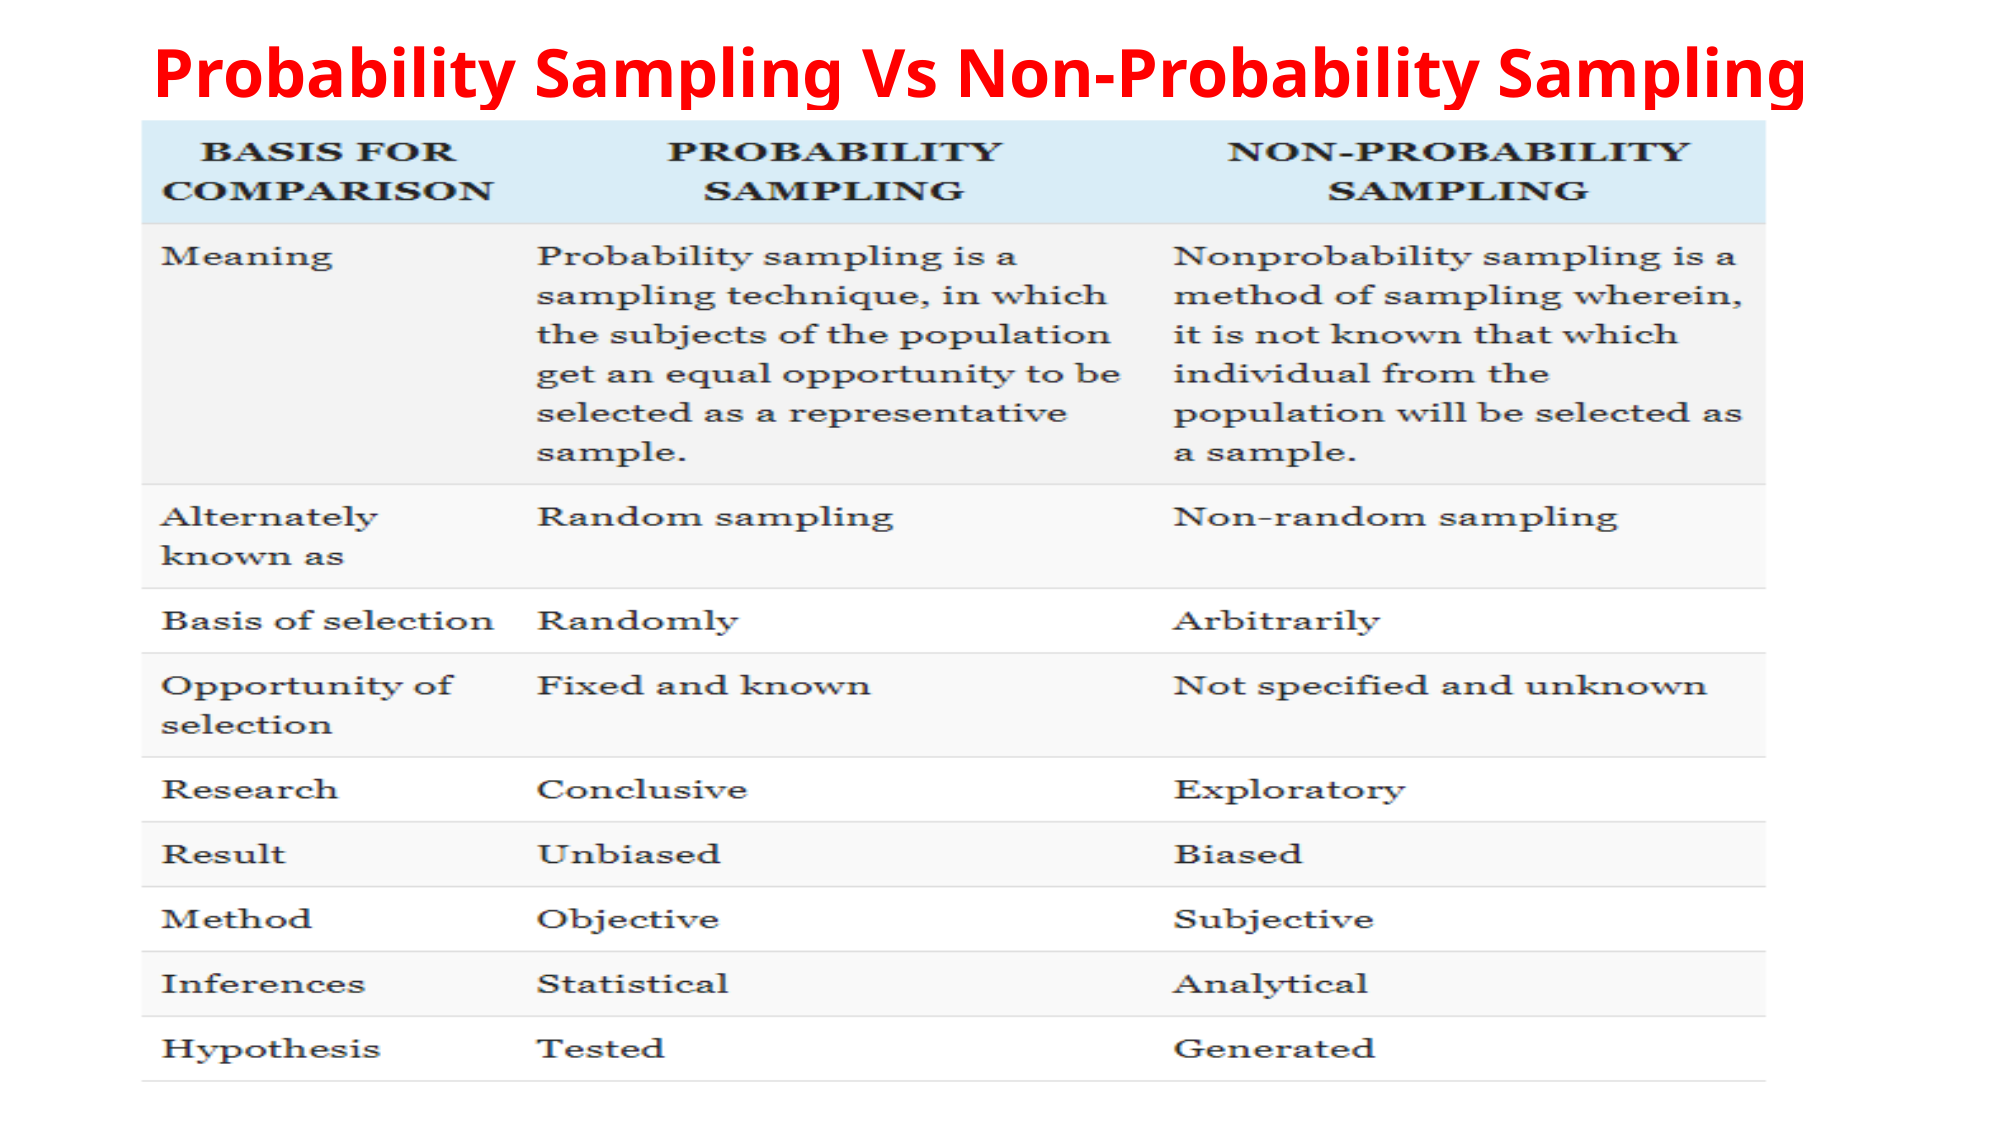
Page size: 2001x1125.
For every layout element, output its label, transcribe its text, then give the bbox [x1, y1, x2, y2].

title Probability Sampling Vs Non-Probability Sampling [137, 40, 1863, 110]
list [79, 110, 1863, 1085]
